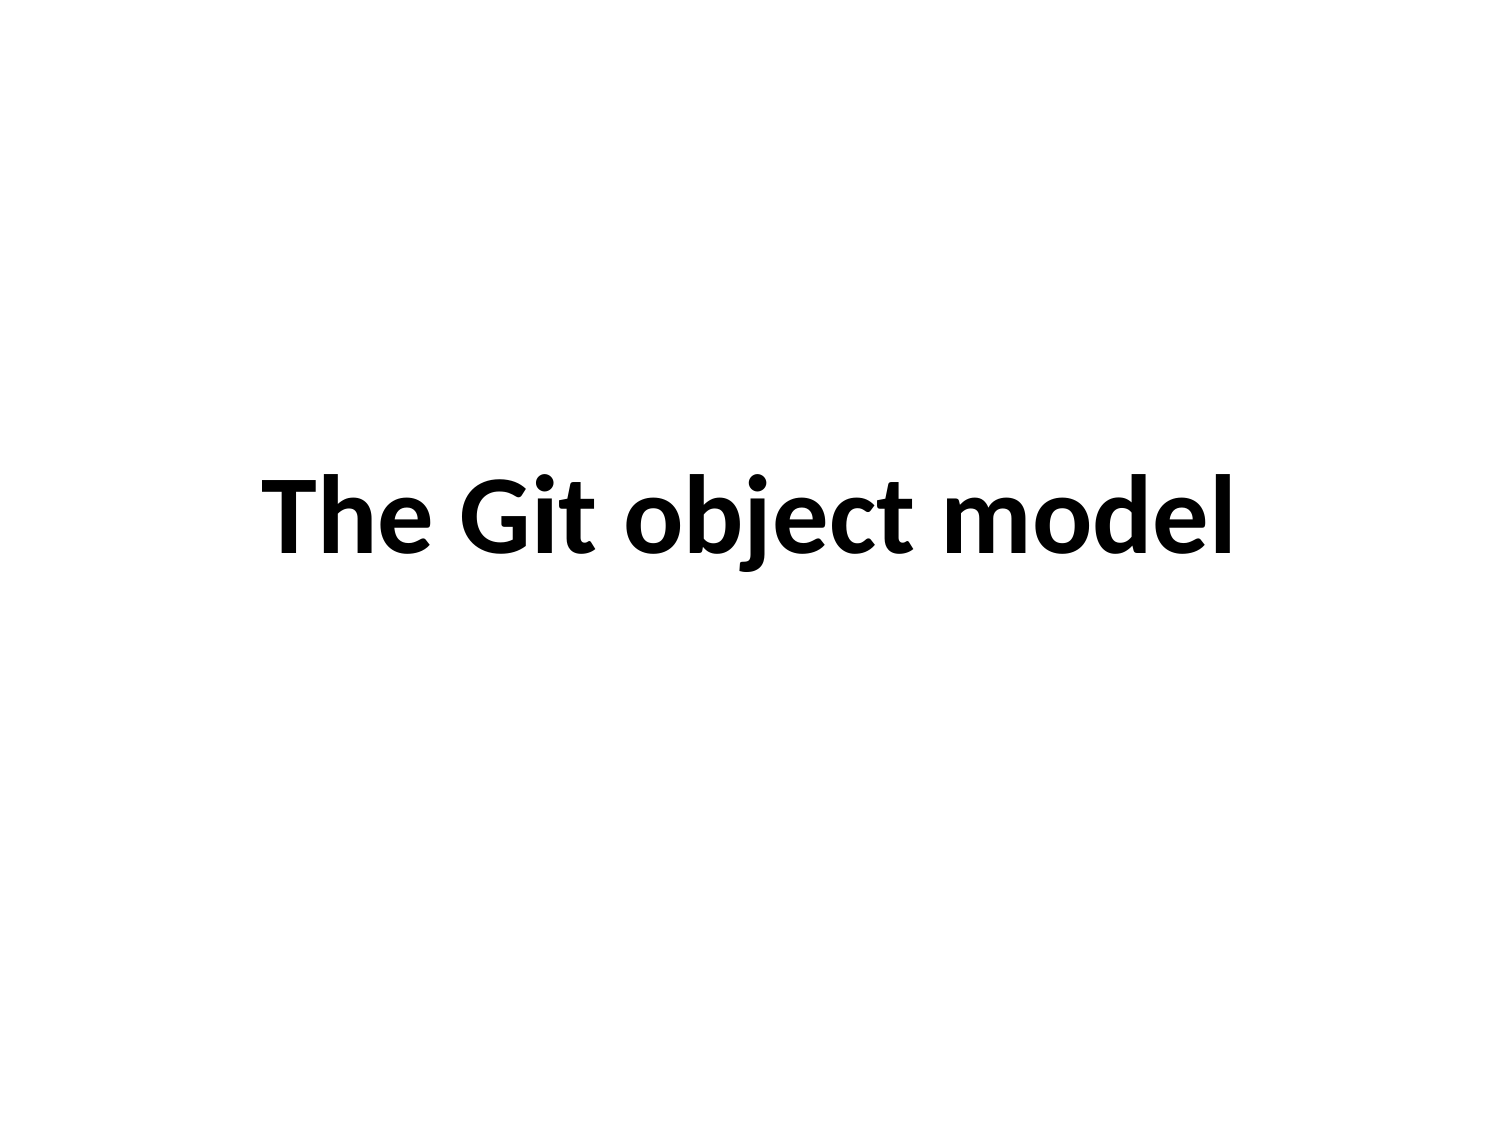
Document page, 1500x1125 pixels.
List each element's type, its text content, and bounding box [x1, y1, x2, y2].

title The Git object model [0, 388, 1500, 630]
